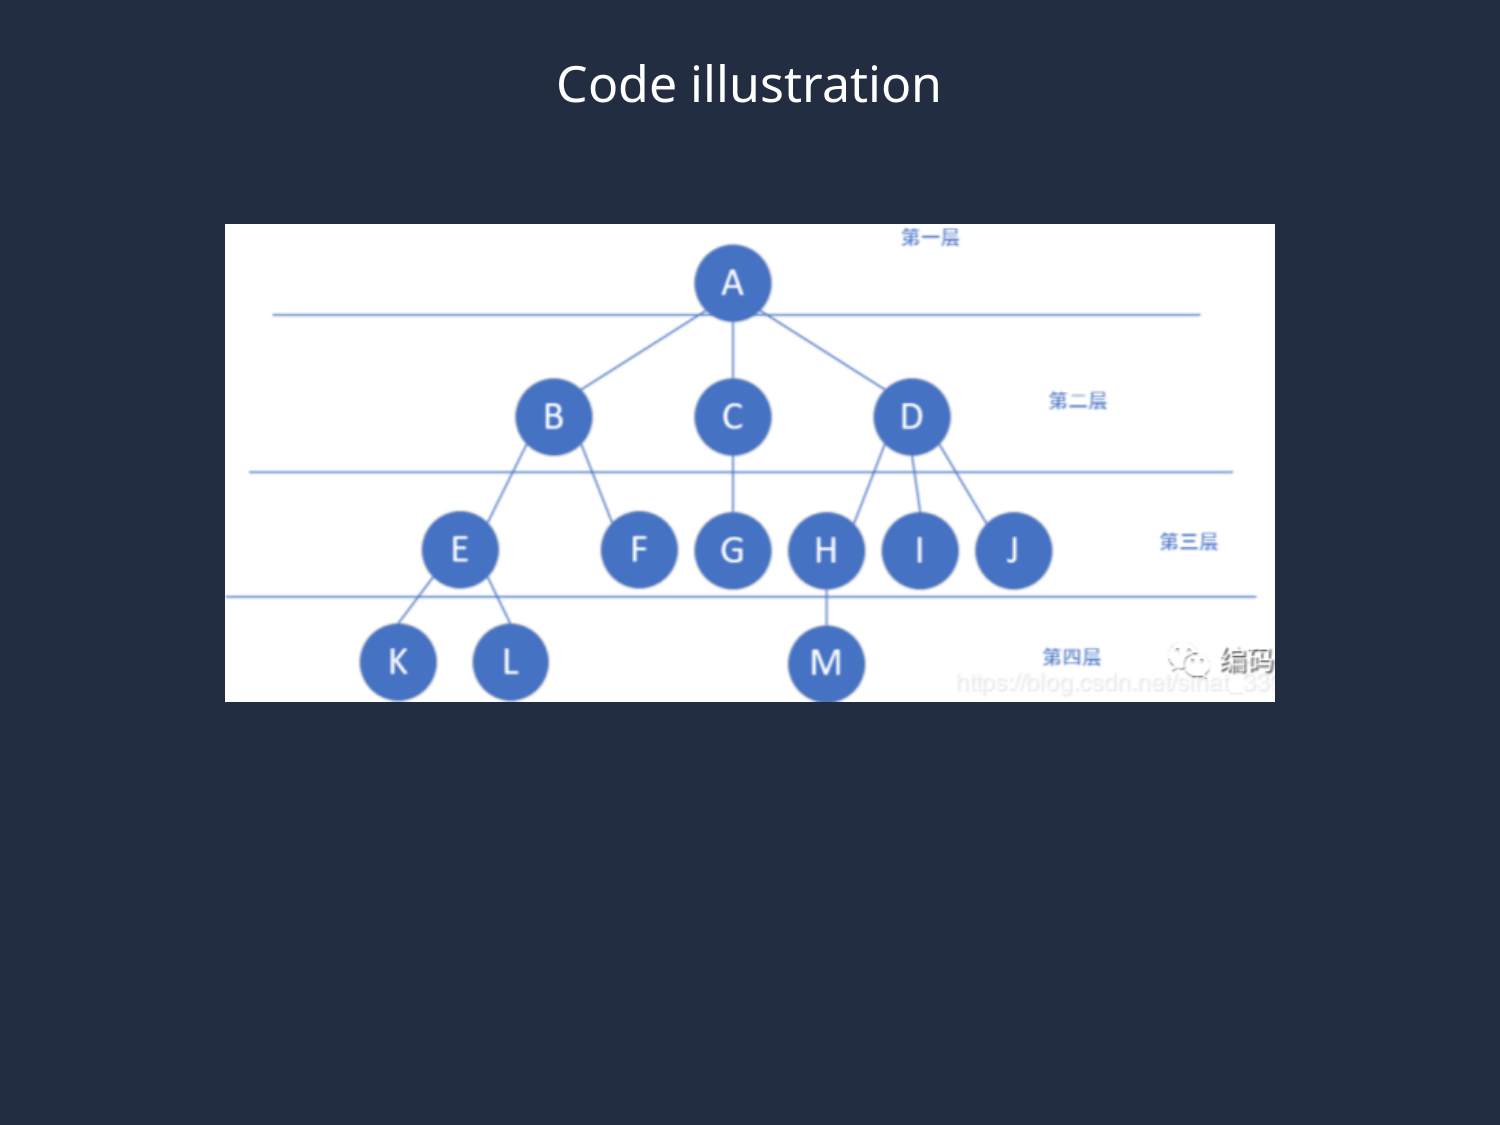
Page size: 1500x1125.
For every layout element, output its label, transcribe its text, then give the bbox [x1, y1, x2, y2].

picture [224, 224, 1276, 702]
text_box Code illustration [542, 44, 958, 120]
